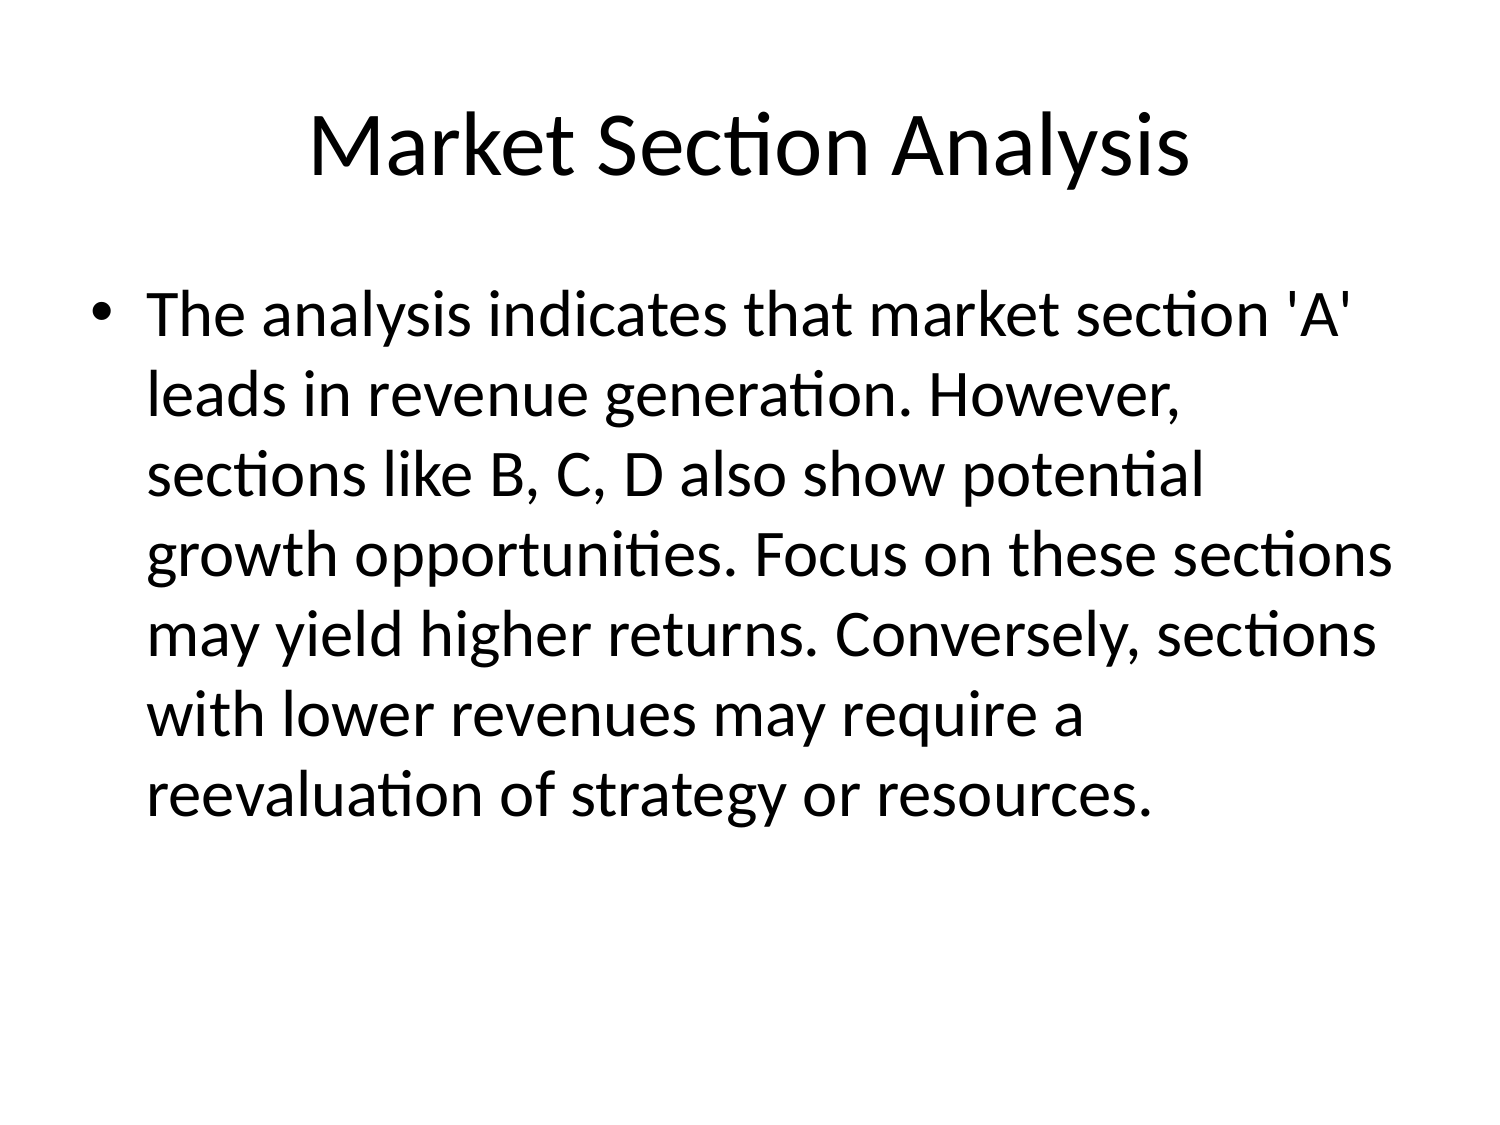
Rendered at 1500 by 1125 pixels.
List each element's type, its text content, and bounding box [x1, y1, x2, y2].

title Market Section Analysis [75, 45, 1425, 233]
list The analysis indicates that market section 'A' leads in revenue generation. However, sections like B, C, D also show potential growth opportunities. Focus on these sections may yield higher returns. Conversely, sections with lower revenues may require a reevaluation of strategy or resources. [75, 262, 1425, 1005]
